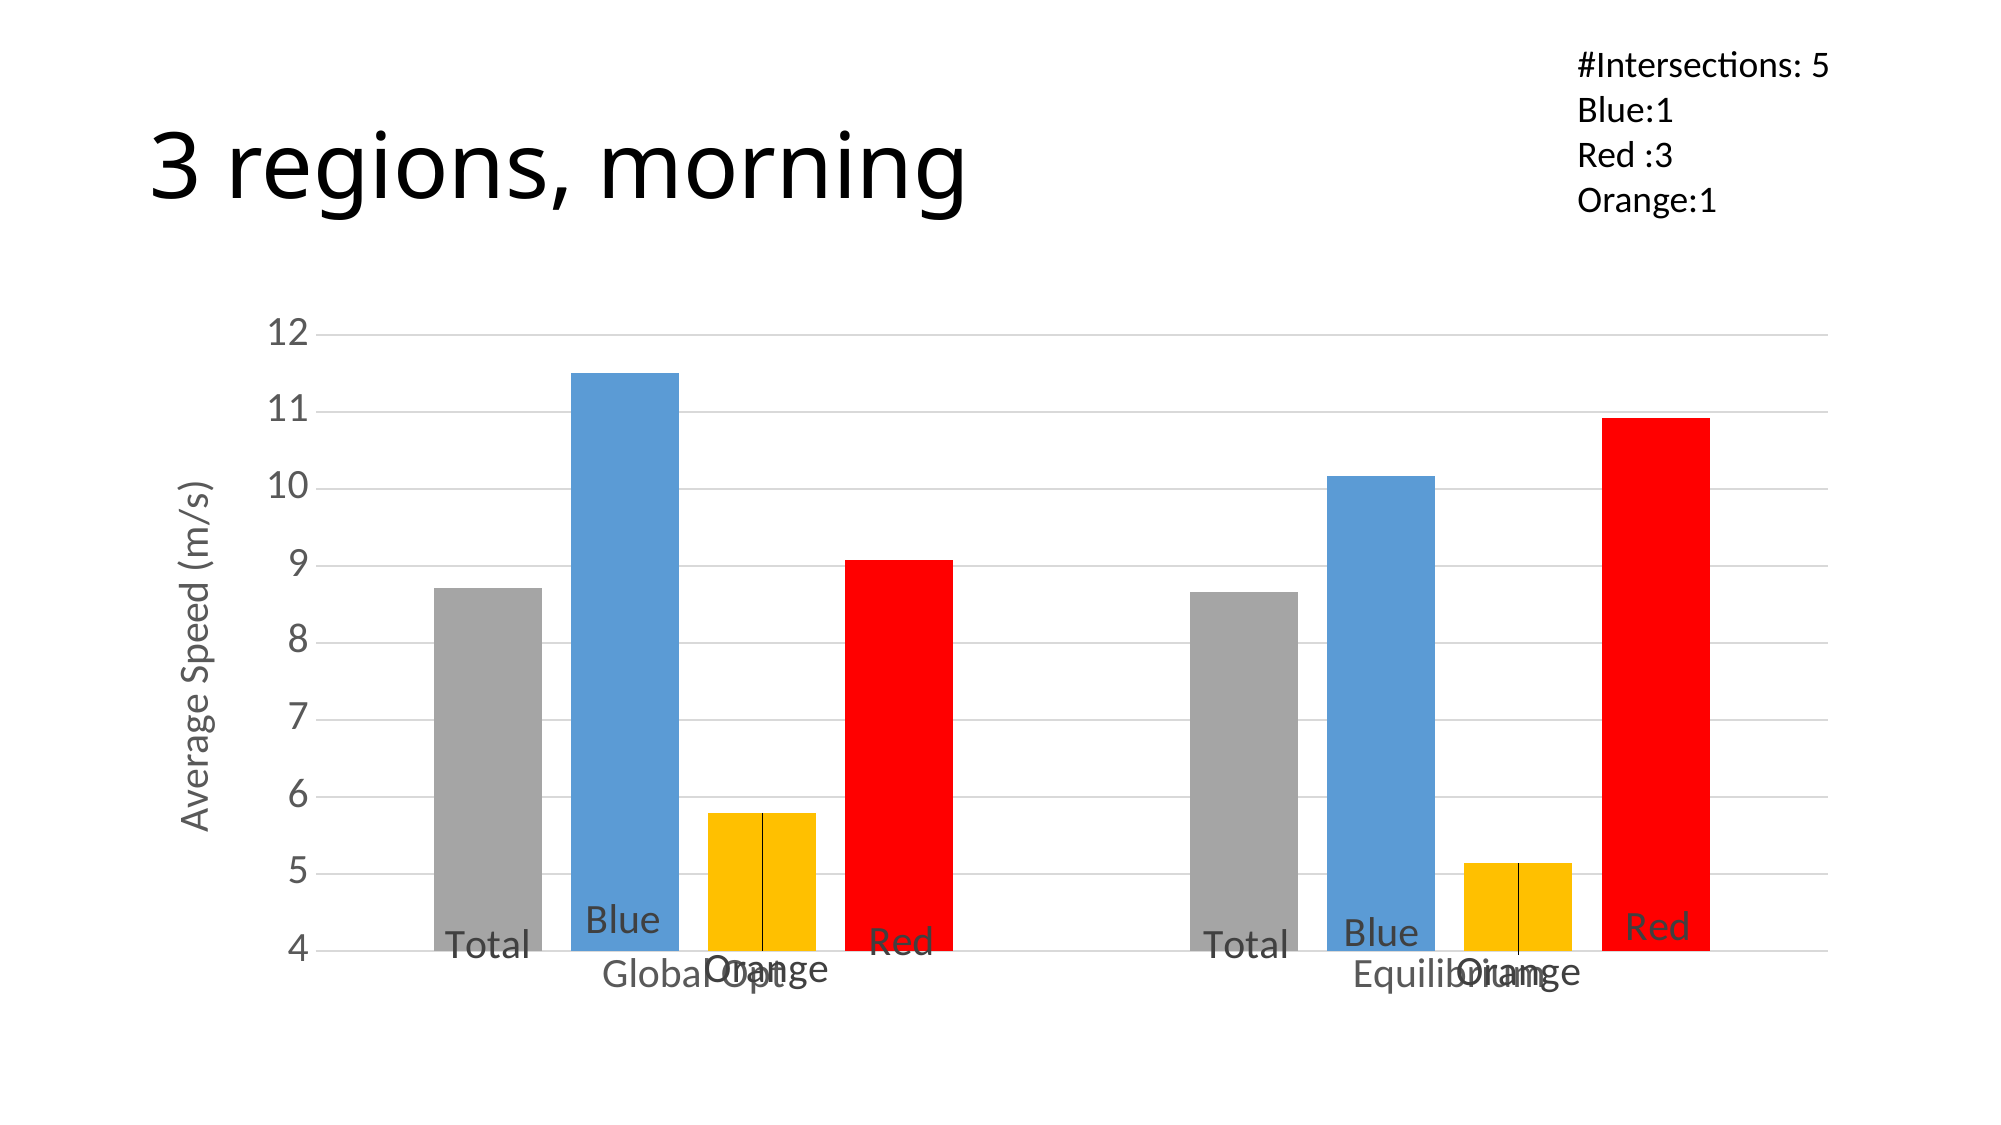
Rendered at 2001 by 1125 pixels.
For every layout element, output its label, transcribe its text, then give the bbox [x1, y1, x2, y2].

title 3 regions, morning [134, 59, 1860, 278]
chart [137, 299, 1863, 1014]
text_box #Intersections: 5 Blue:1 Red :3 Orange:1 [1562, 32, 1846, 228]
